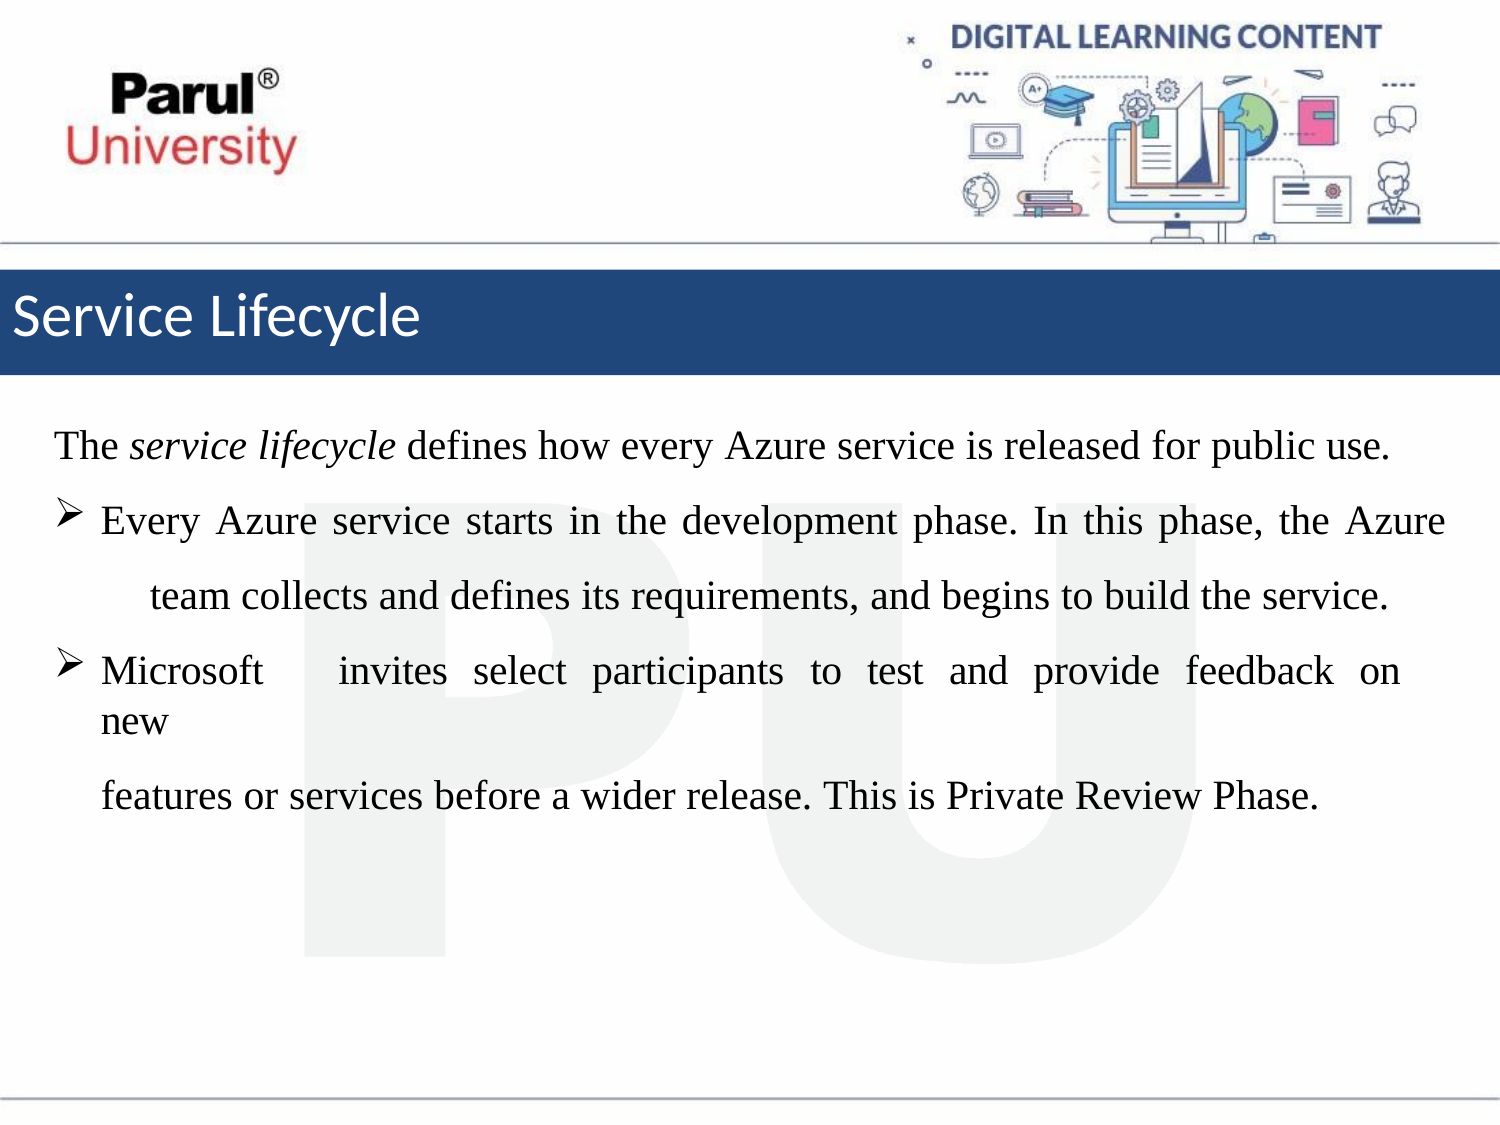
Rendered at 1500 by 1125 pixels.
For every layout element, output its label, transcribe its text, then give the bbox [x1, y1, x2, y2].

picture [0, 0, 1500, 269]
text_box The service lifecycle defines how every Azure service is released for public use. Every Azure service starts in the development phase. In this phase, the Azure team collects and defines its requirements, and begins to build the service. Microsoft invites select participants to test and provide feedback on new features or services before a wider release. This is Private Review Phase. [51, 390, 1449, 818]
title Service Lifecycle [10, 272, 1490, 462]
picture [0, 376, 1500, 1125]
